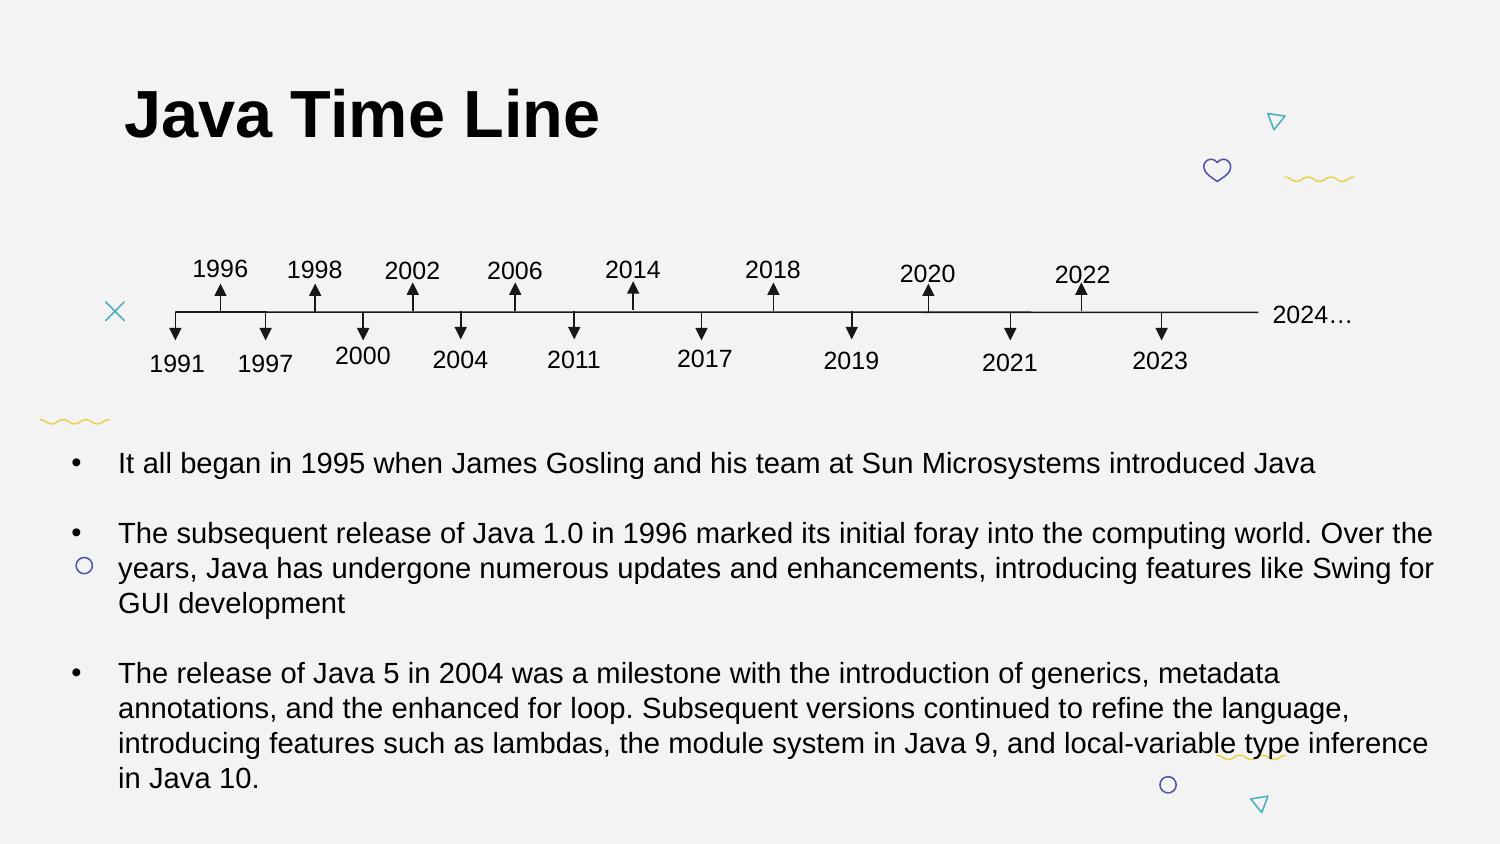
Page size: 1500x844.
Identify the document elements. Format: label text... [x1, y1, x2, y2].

text_box 2011 [532, 336, 617, 381]
text_box 1996 [177, 245, 264, 310]
text_box 2004 [417, 335, 504, 381]
text_box 2021 [967, 339, 1054, 384]
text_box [1203, 113, 1355, 182]
text_box 1998 [272, 246, 358, 292]
text_box 1997 [222, 340, 309, 385]
text_box 2017 [662, 335, 749, 380]
text_box 2006 [472, 247, 559, 292]
text_box 2019 [808, 336, 895, 382]
text_box 2020 [885, 250, 971, 295]
text_box 1996 [180, 321, 261, 326]
text_box It all began in 1995 when James Gosling and his team at Sun Microsystems introduced Java The subsequent release of Java 1.0 in 1996 marked its initial foray into the computing world. Over the years, Java has undergone numerous updates and enhancements, introducing features like Swing for GUI development The release of Java 5 in 2004 was a milestone with the introduction of generics, metadata annotations, and the enhanced for loop. Subsequent versions continued to refine the language, introducing features such as lambdas, the module system in Java 9, and local-variable type inference in Java 10. [56, 437, 1459, 802]
text_box 2002 [369, 247, 456, 292]
text_box 1991 [134, 340, 221, 386]
text_box Java Time Line [109, 63, 616, 158]
text_box 2022 [1039, 250, 1126, 296]
text_box 2014 [590, 246, 676, 292]
text_box 2024… [1257, 291, 1374, 337]
text_box 2018 [730, 246, 817, 292]
text_box 2023 [1117, 337, 1204, 383]
text_box 2000 [320, 332, 406, 378]
